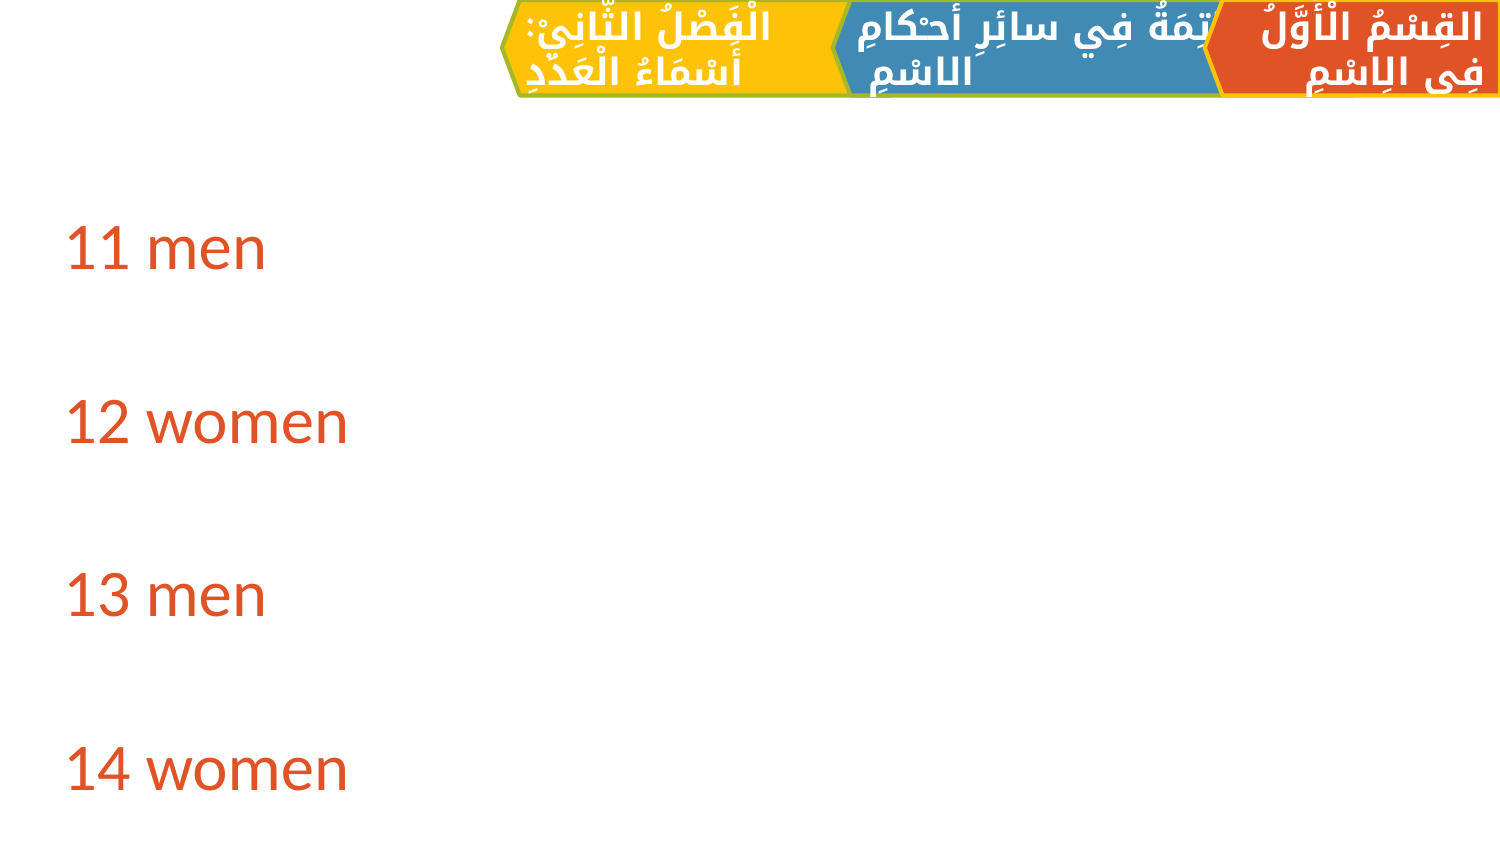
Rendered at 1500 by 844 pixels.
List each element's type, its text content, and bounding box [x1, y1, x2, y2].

text_box القِسْمُ الْأَوَّلُ فِي الِاسْمِ [1202, 0, 1500, 98]
text_box الْخَاتِمَةُ فِي سائِرِ أحـْكامِ الاسْمِ [830, 0, 1221, 98]
list 11 men 12 women 13 men 14 women [29, 102, 1471, 824]
text_box الْفَصْلُ الثَّانِيْ: أَسْمَاءُ الْعَدَدِ [499, 0, 849, 98]
